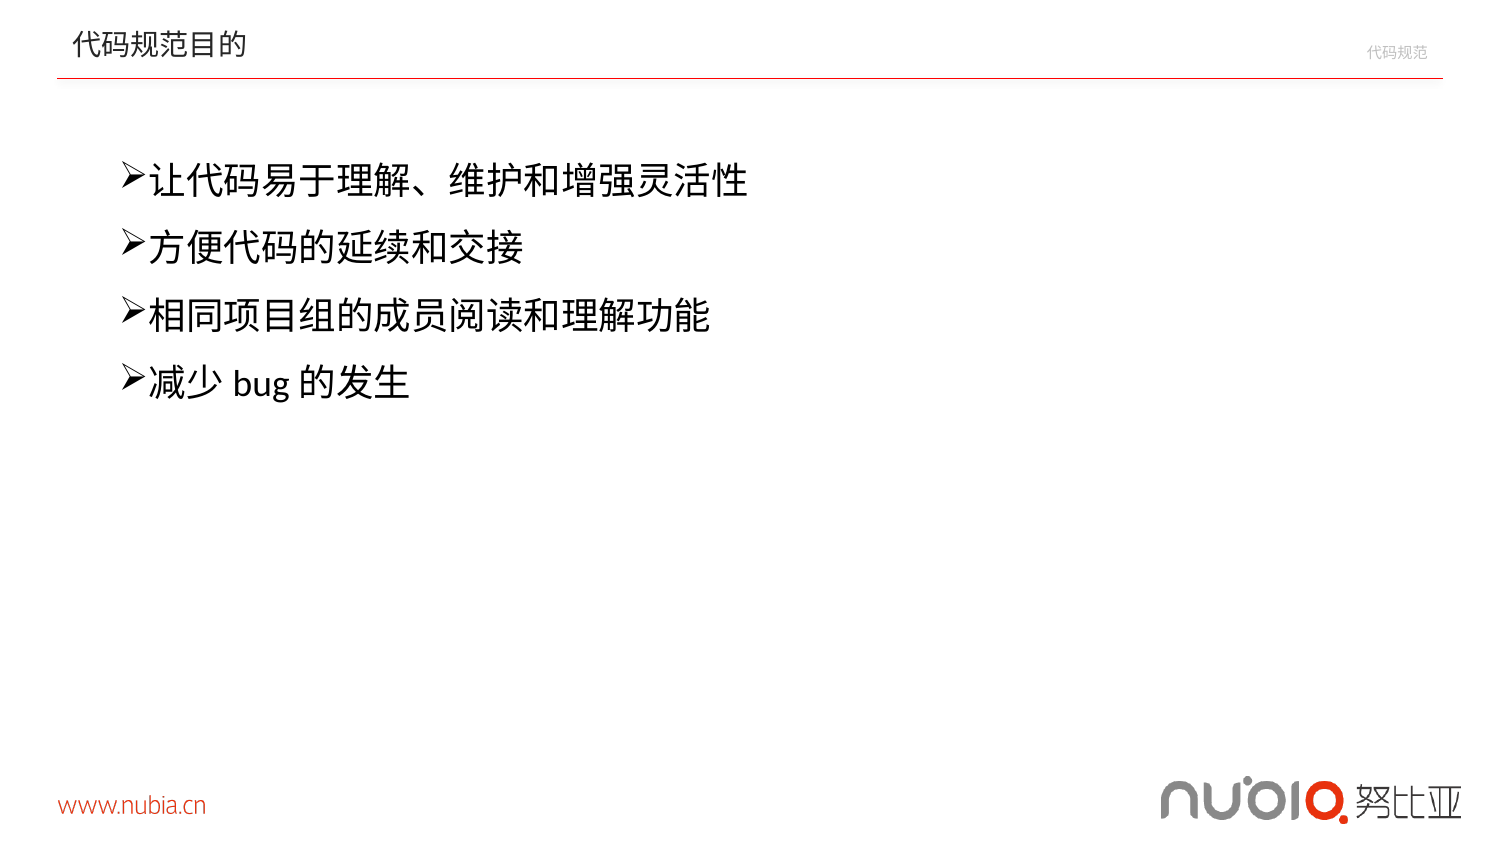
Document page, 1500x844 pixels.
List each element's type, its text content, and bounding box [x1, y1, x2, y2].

picture [56, 793, 206, 819]
text_box 让代码易于理解、维护和增强灵活性 方便代码的延续和交接 相同项目组的成员阅读和理解功能 减少bug的发生 [103, 96, 1443, 737]
subtitle 代码规范 [848, 35, 1443, 69]
text_box 代码规范目的 [57, 21, 714, 67]
picture [1160, 776, 1462, 824]
